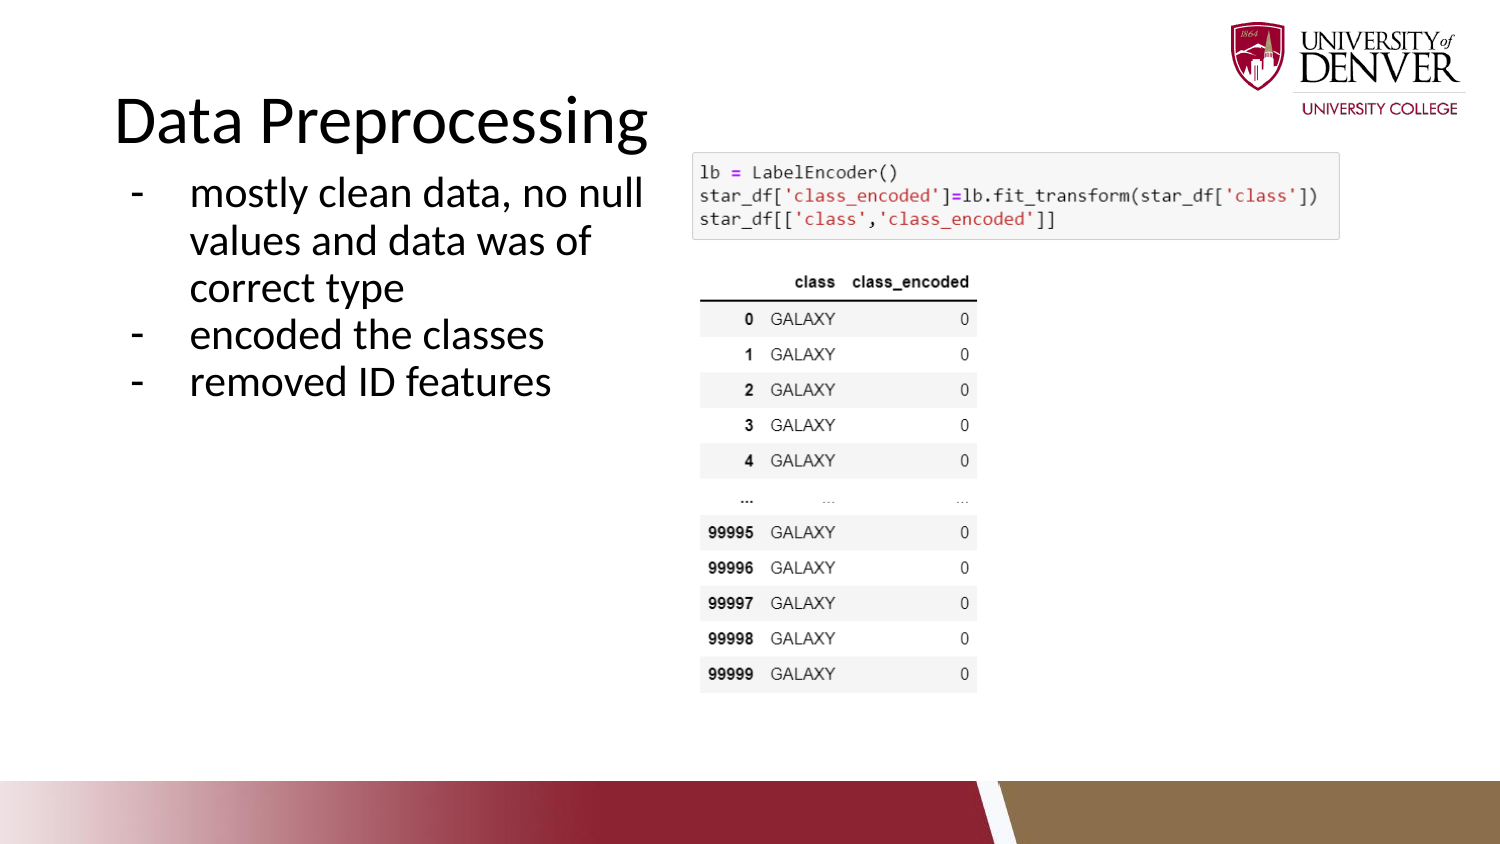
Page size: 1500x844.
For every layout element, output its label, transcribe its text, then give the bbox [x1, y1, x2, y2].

picture [1231, 22, 1466, 115]
picture [0, 781, 1500, 844]
picture [686, 145, 1349, 697]
title Data Preprocessing [103, 56, 687, 164]
list mostly clean data, no null values and data was of correct type encoded the classes removed ID features [103, 164, 681, 634]
